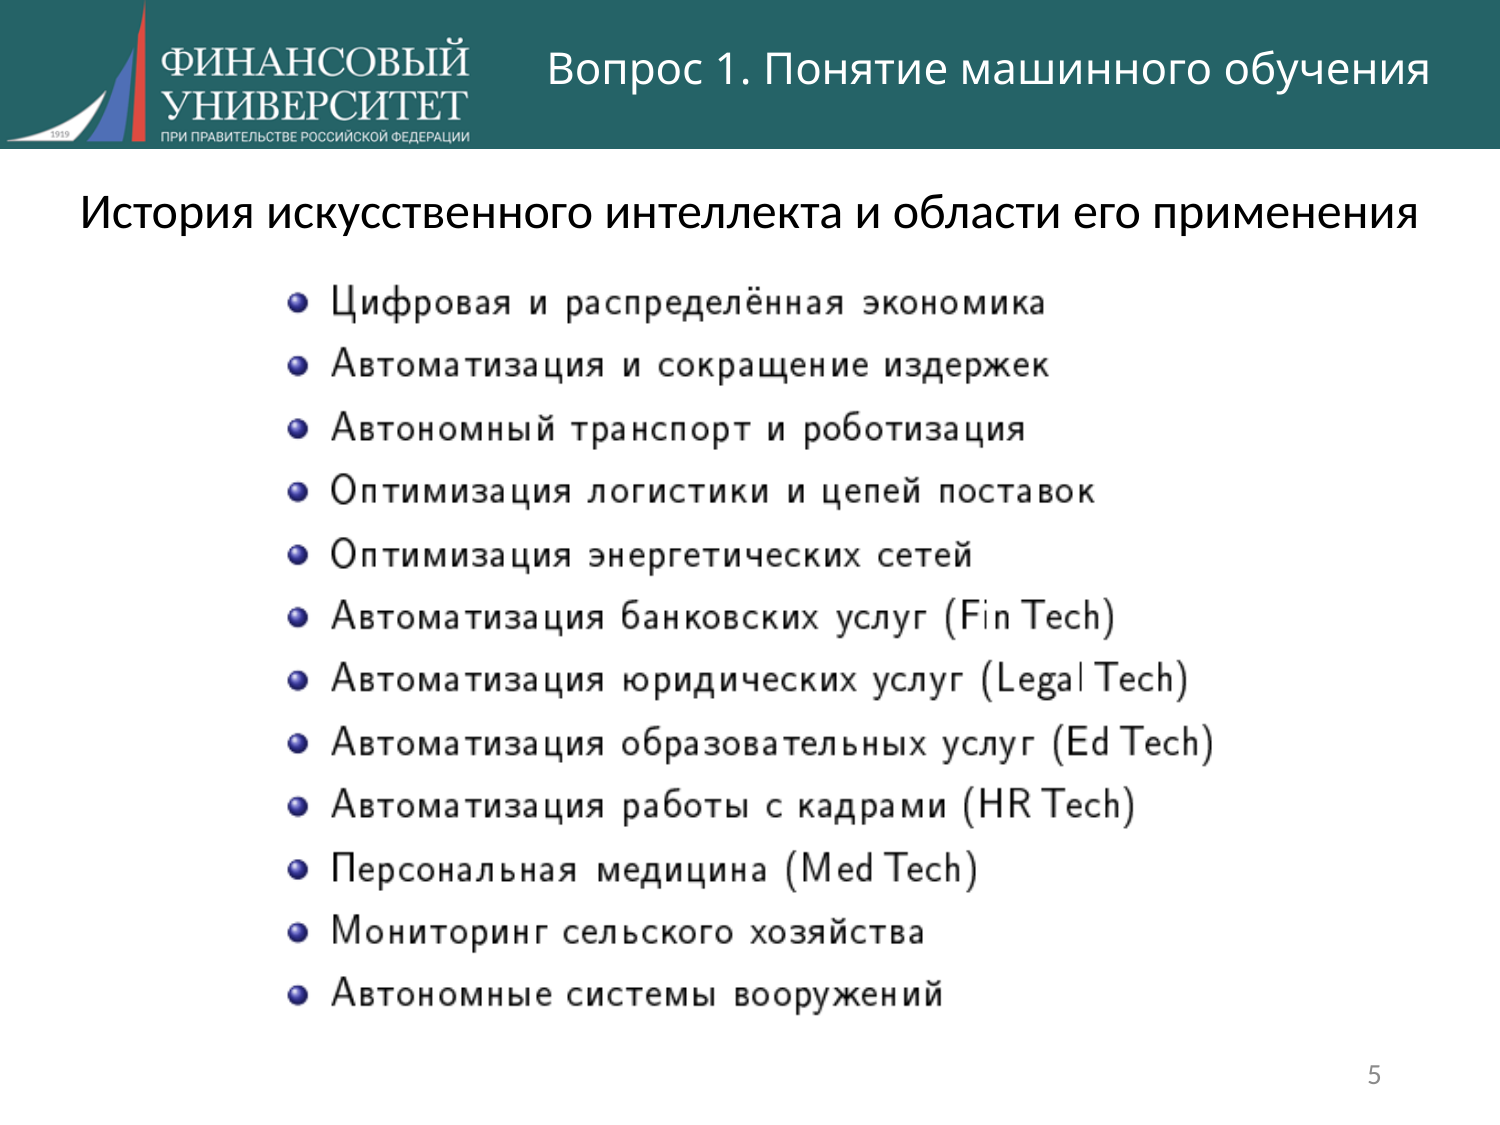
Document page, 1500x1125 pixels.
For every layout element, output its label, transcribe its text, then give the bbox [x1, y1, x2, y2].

slide_number 5 [1242, 1042, 1397, 1103]
text_box История искусственного интеллекта и области его применения [64, 171, 1435, 247]
picture [0, 0, 1500, 149]
title Вопрос 1. Понятие машинного обучения [531, 20, 1479, 120]
picture [257, 267, 1243, 1041]
